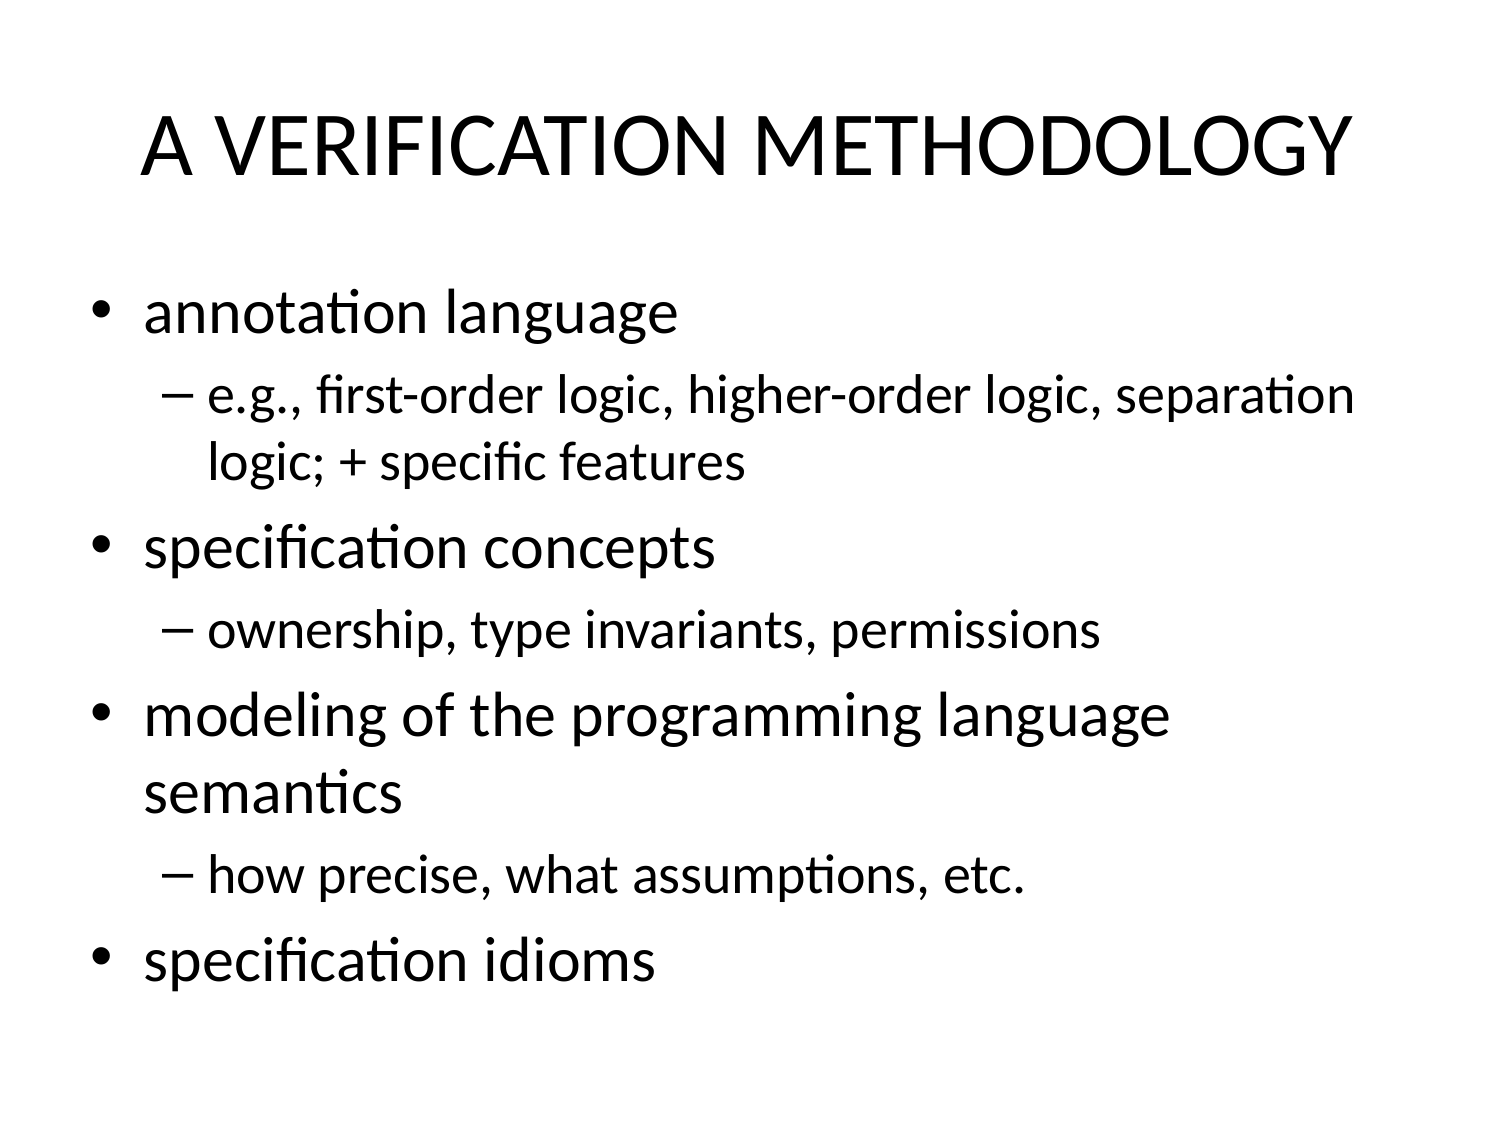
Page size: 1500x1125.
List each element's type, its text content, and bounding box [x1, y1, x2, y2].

list annotation language e.g., first-order logic, higher-order logic, separation logic; + specific features specification concepts ownership, type invariants, permissions modeling of the programming language semantics how precise, what assumptions, etc. specification idioms [75, 262, 1425, 1005]
title A Verification Methodology [70, 45, 1425, 233]
